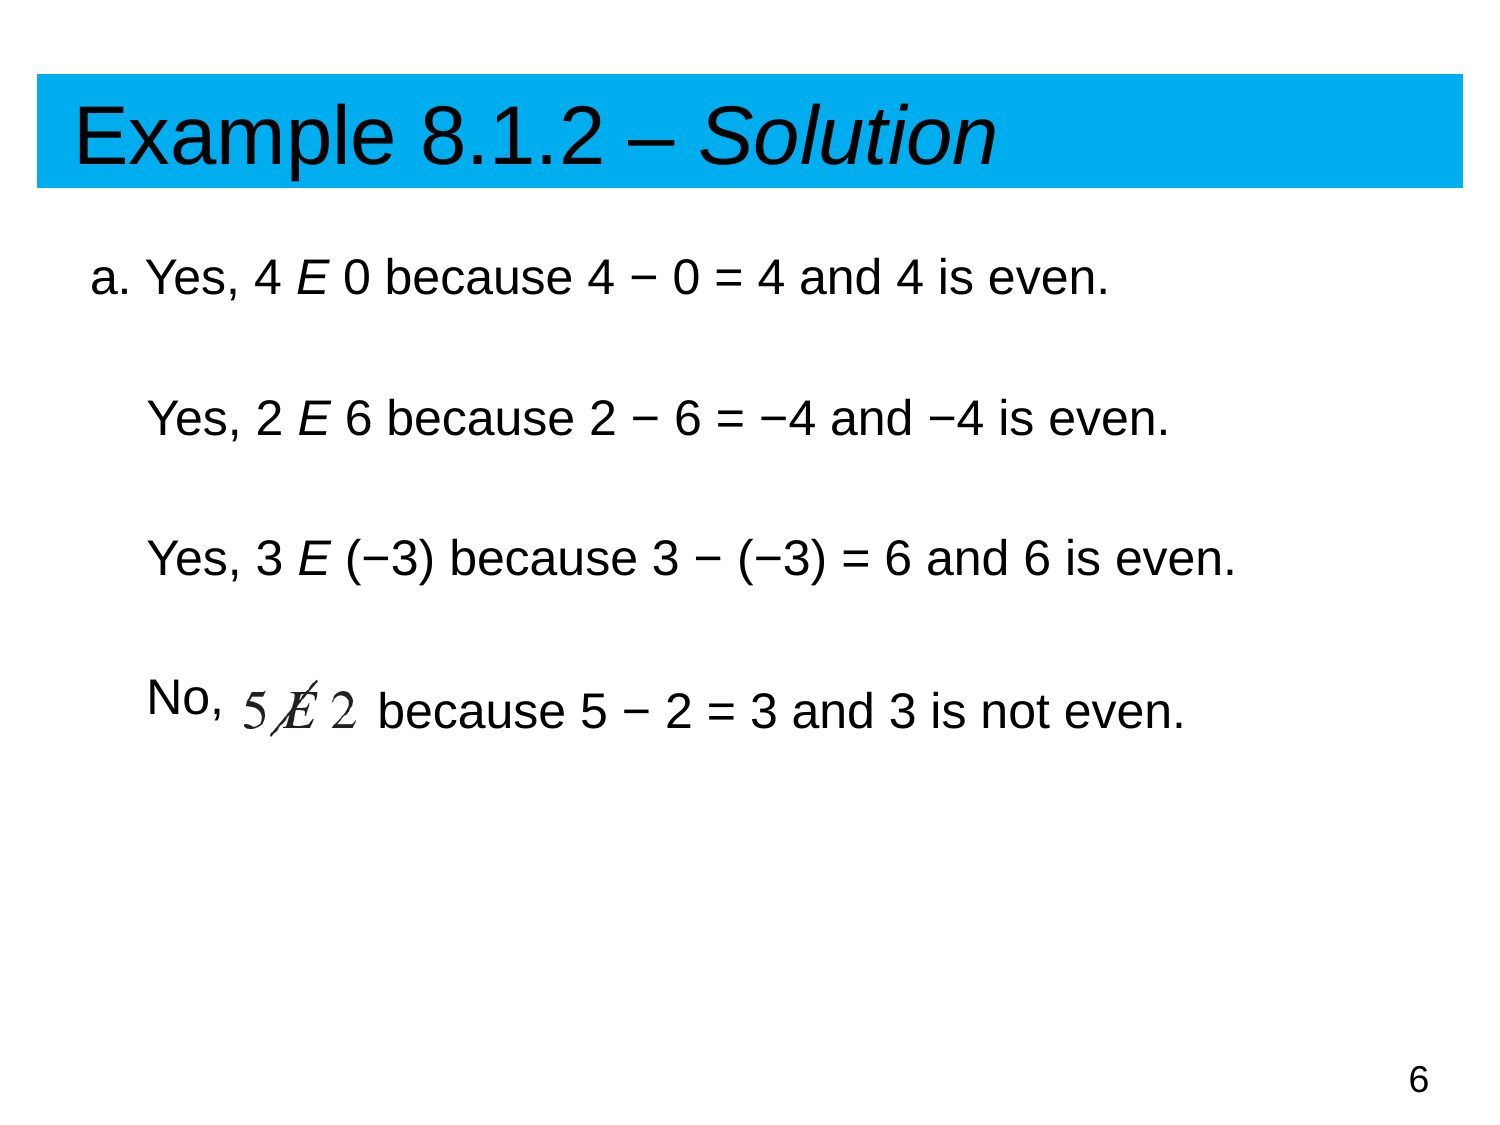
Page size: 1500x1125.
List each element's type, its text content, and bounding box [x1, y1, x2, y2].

list because 5 − 2 = 3 and 3 is not even. [362, 670, 1213, 746]
list a. Yes, 4 E 0 because 4 − 0 = 4 and 4 is even. Yes, 2 E 6 because 2 − 6 = −4 and −4 is even. Yes, 3 E (−3) because 3 − (−3) = 6 and 6 is even. No, [75, 237, 1425, 763]
picture [238, 673, 357, 741]
title Example 8.1.2 – Solution [58, 37, 1408, 225]
